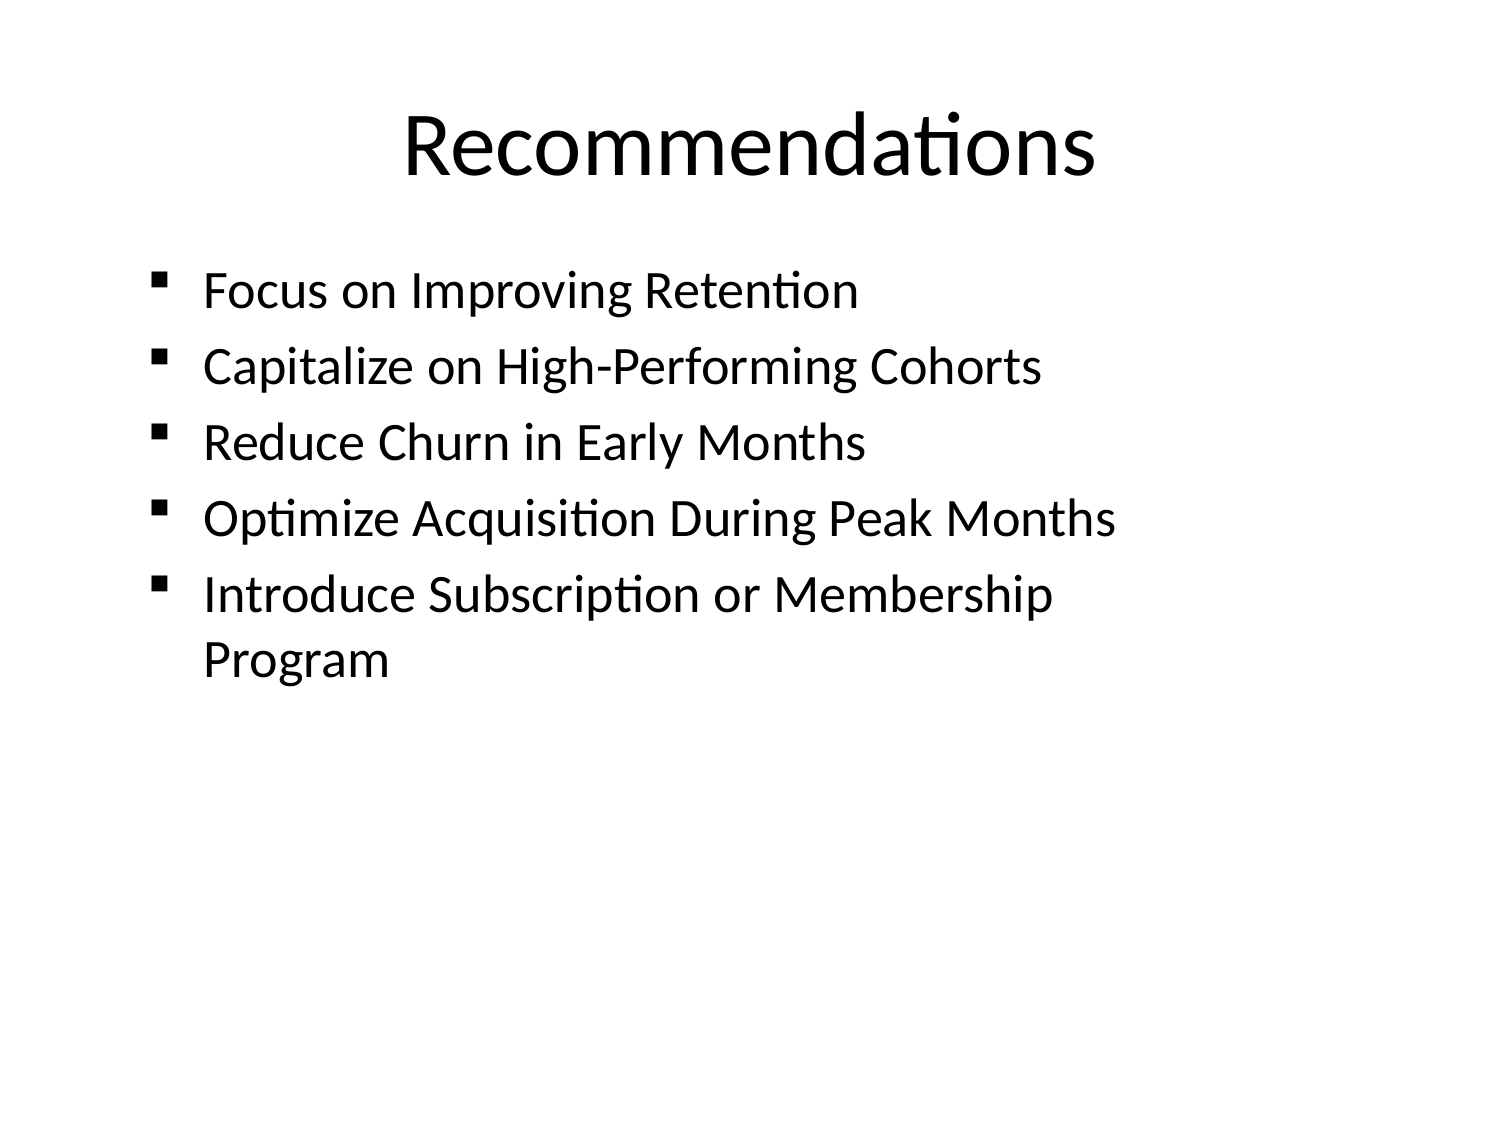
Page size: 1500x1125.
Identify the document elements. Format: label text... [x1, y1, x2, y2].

title Recommendations [75, 45, 1425, 233]
list Focus on Improving Retention Capitalize on High-Performing Cohorts Reduce Churn in Early Months Optimize Acquisition During Peak Months Introduce Subscription or Membership Program [132, 247, 1268, 872]
